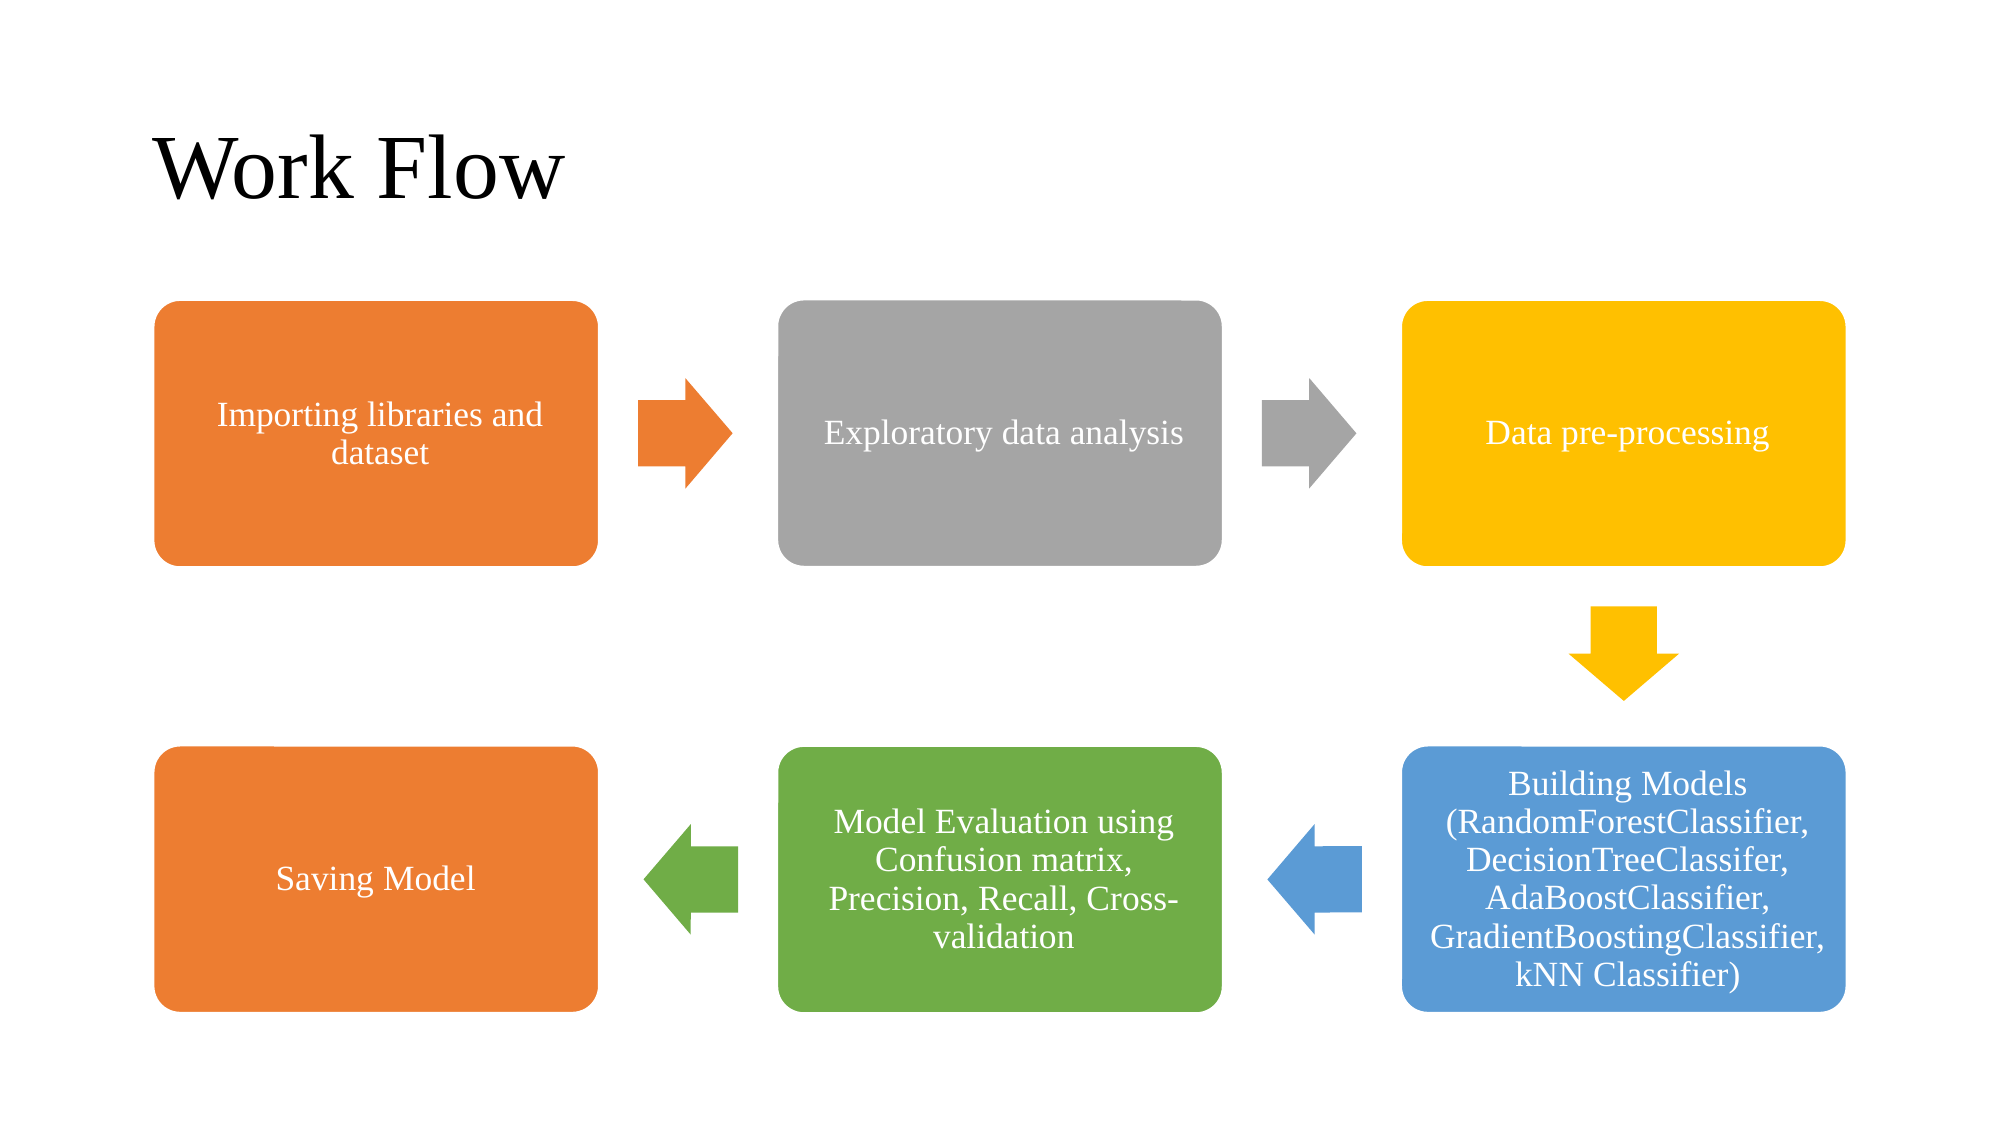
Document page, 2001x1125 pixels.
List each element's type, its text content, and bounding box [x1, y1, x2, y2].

title Work Flow [137, 59, 1863, 278]
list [137, 299, 1863, 1014]
